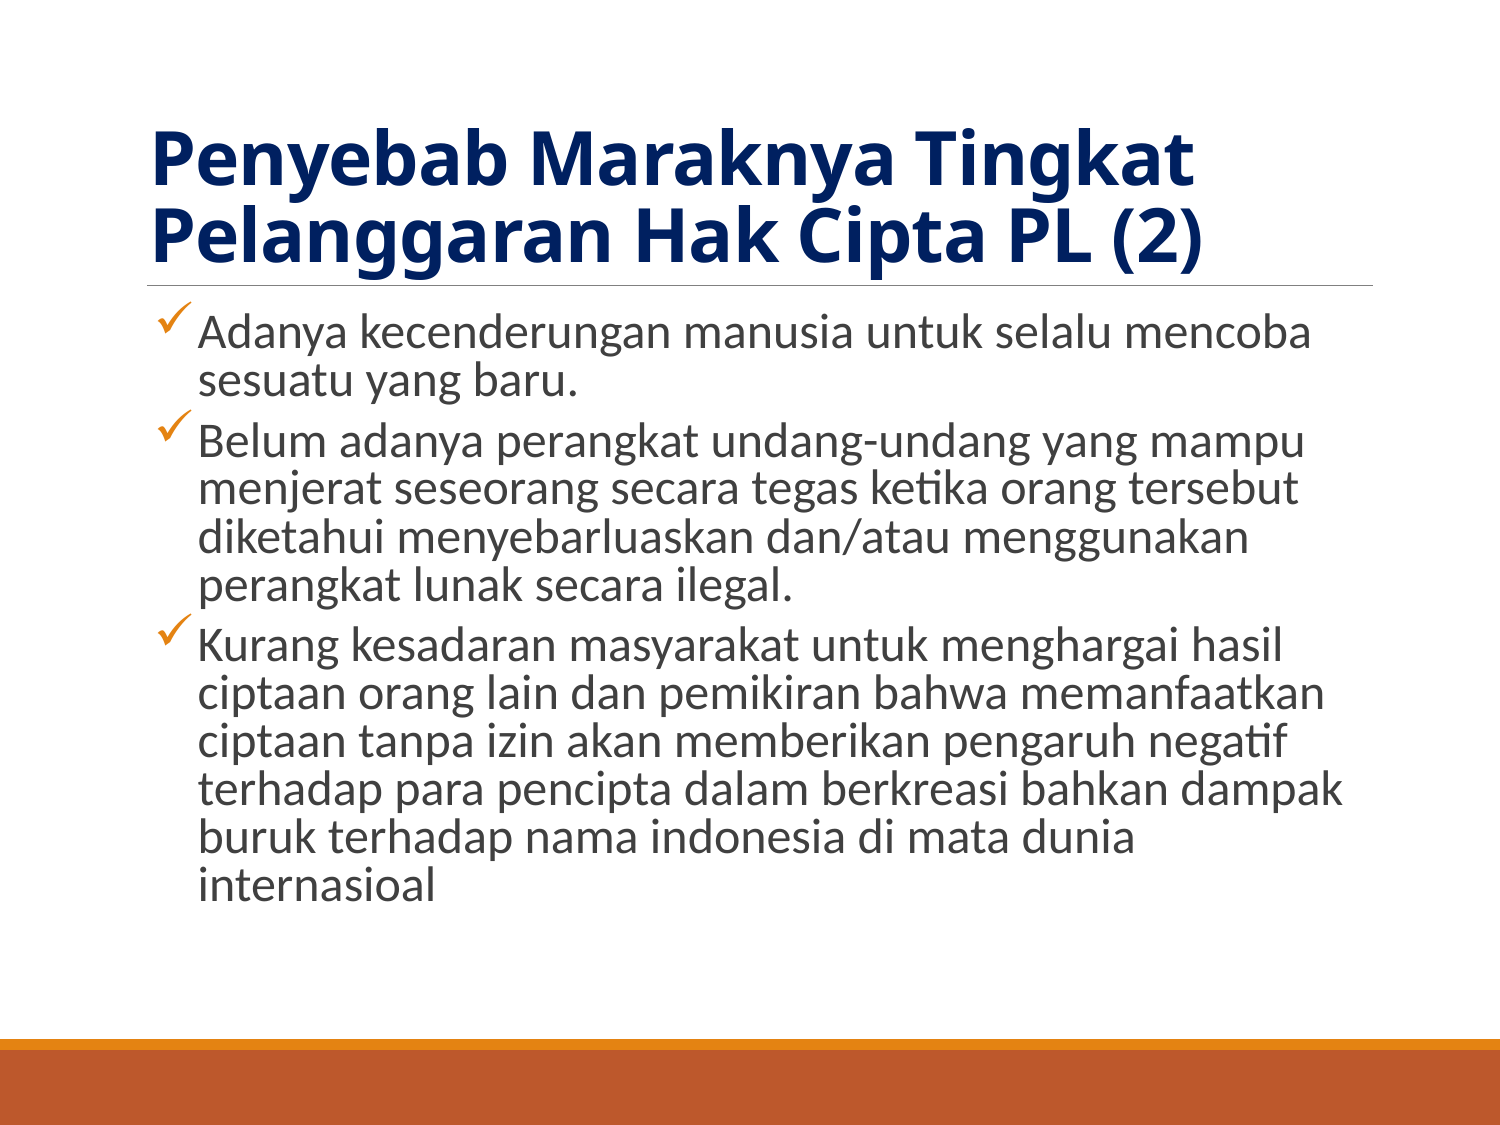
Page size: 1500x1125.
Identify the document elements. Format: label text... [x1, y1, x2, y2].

title Penyebab Maraknya Tingkat Pelanggaran Hak Cipta PL (2) [134, 47, 1436, 285]
list Adanya kecenderungan manusia untuk selalu mencoba sesuatu yang baru. Belum adanya perangkat undang-undang yang mampu menjerat seseorang secara tegas ketika orang tersebut diketahui menyebarluaskan dan/atau menggunakan perangkat lunak secara ilegal. Kurang kesadaran masyarakat untuk menghargai hasil ciptaan orang lain dan pemikiran bahwa memanfaatkan ciptaan tanpa izin akan memberikan pengaruh negatif terhadap para pencipta dalam berkreasi bahkan dampak buruk terhadap nama indonesia di mata dunia internasioal [134, 302, 1373, 963]
